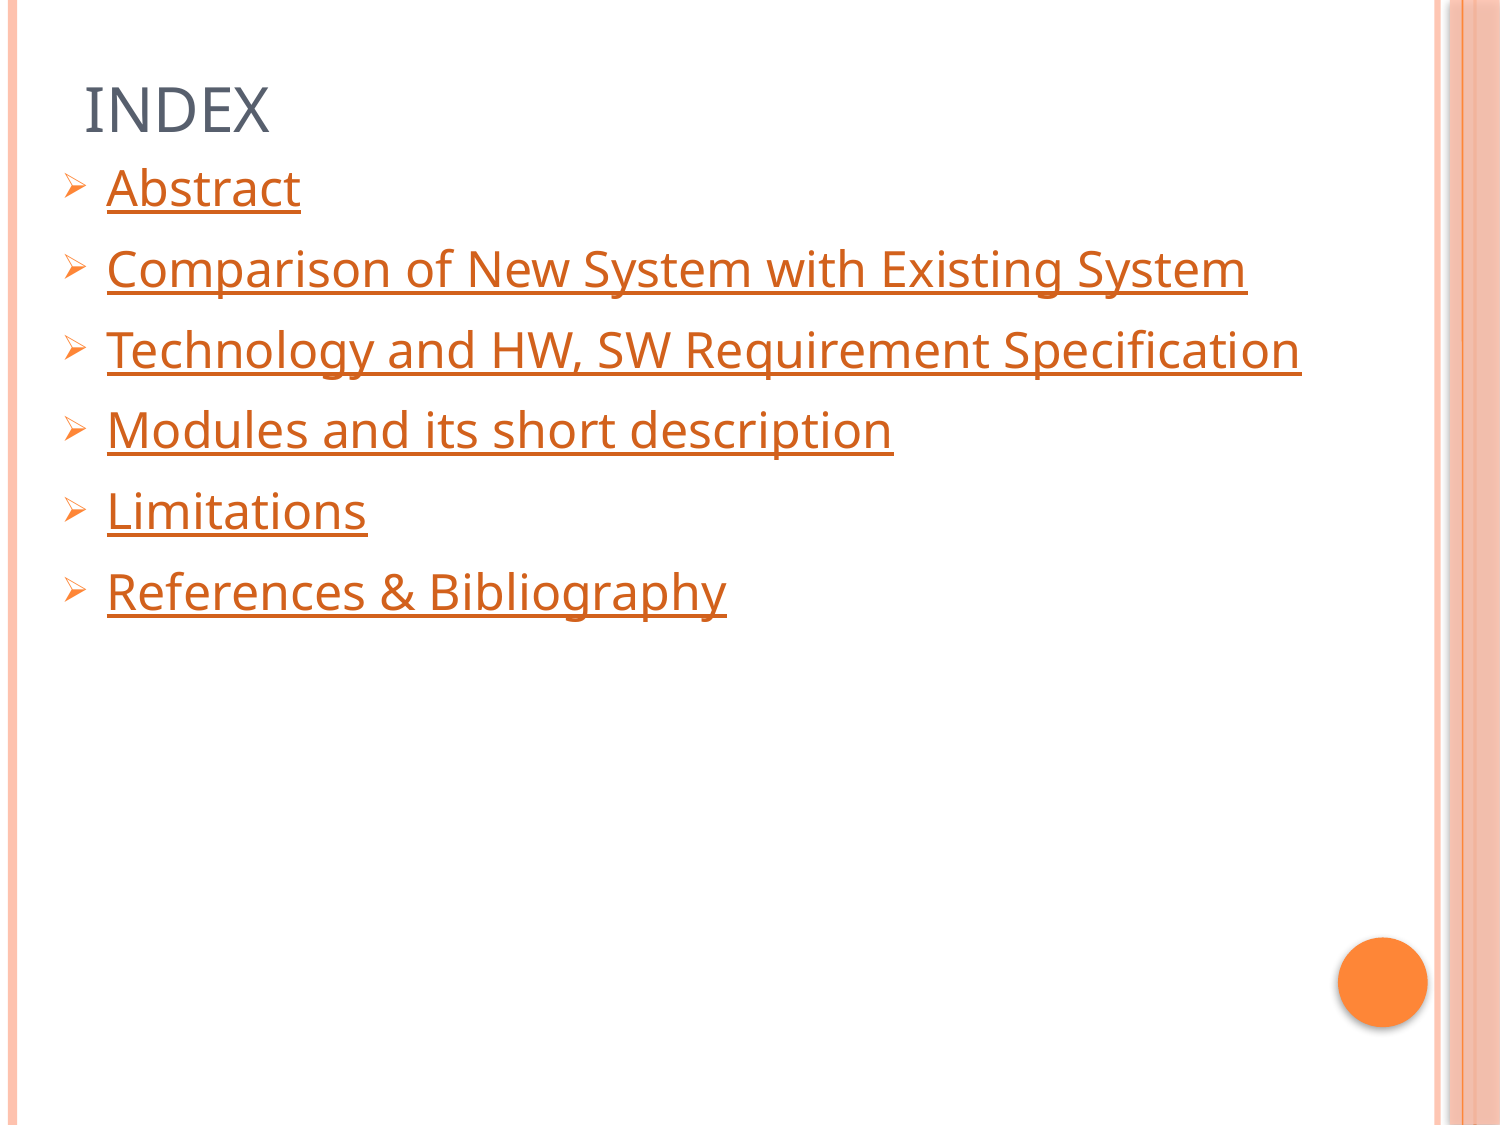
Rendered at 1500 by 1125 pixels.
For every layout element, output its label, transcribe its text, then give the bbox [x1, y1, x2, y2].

title INDEX [70, 0, 1296, 149]
list Abstract Comparison of New System with Existing System Technology and HW, SW Requirement Specification Modules and its short description Limitations References & Bibliography [46, 149, 1430, 1125]
